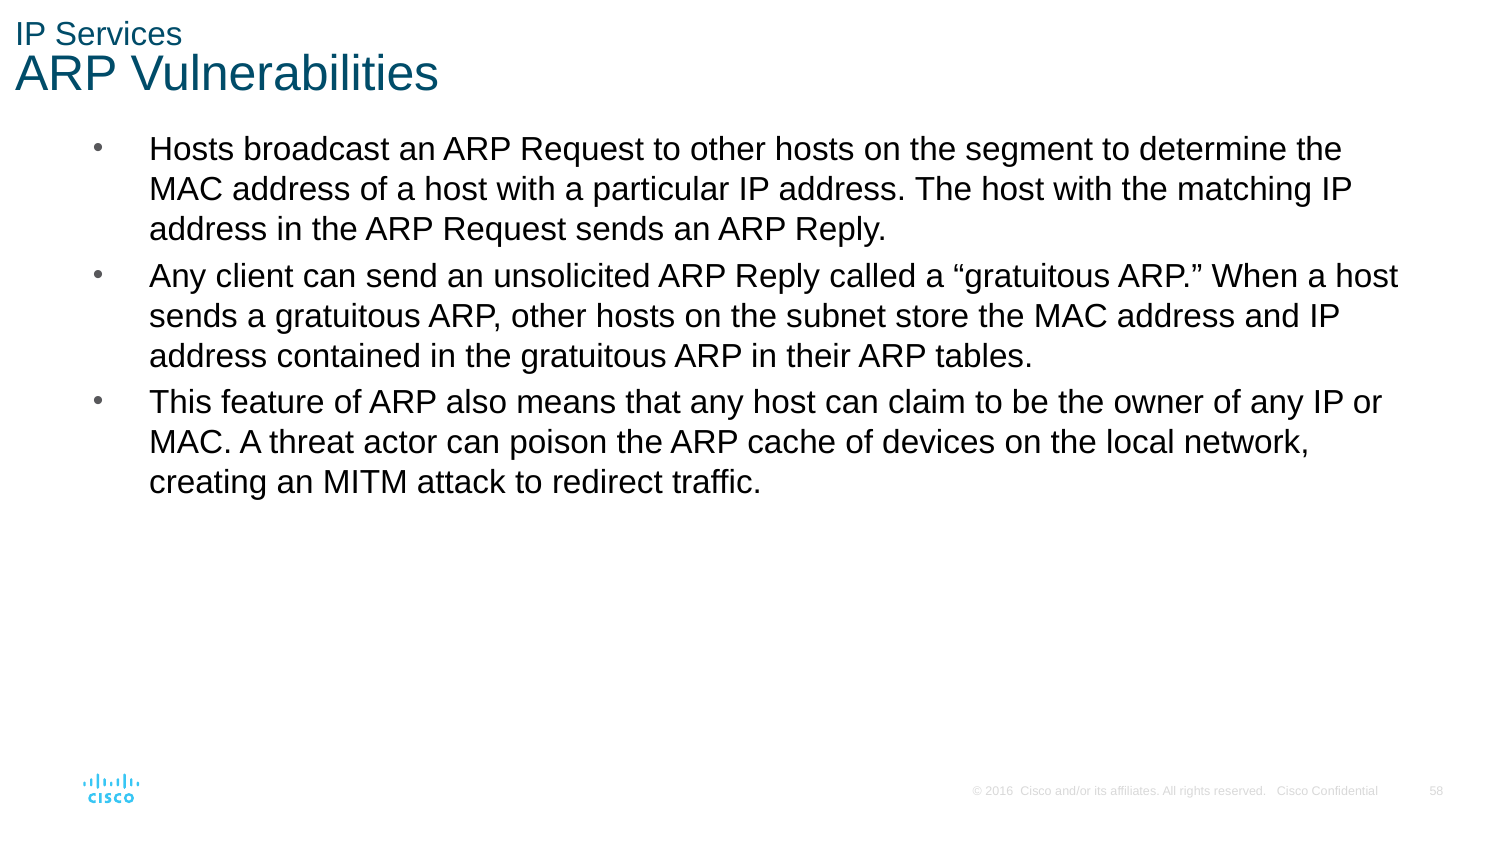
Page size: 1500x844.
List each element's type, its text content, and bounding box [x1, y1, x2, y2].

title IP Services ARP Vulnerabilities [0, 0, 1369, 121]
list Hosts broadcast an ARP Request to other hosts on the segment to determine the MAC address of a host with a particular IP address. The host with the matching IP address in the ARP Request sends an ARP Reply. Any client can send an unsolicited ARP Reply called a “gratuitous ARP.” When a host sends a gratuitous ARP, other hosts on the subnet store the MAC address and IP address contained in the gratuitous ARP in their ARP tables. This feature of ARP also means that any host can claim to be the owner of any IP or MAC. A threat actor can poison the ARP cache of devices on the local network, creating an MITM attack to redirect traffic. [77, 120, 1437, 726]
